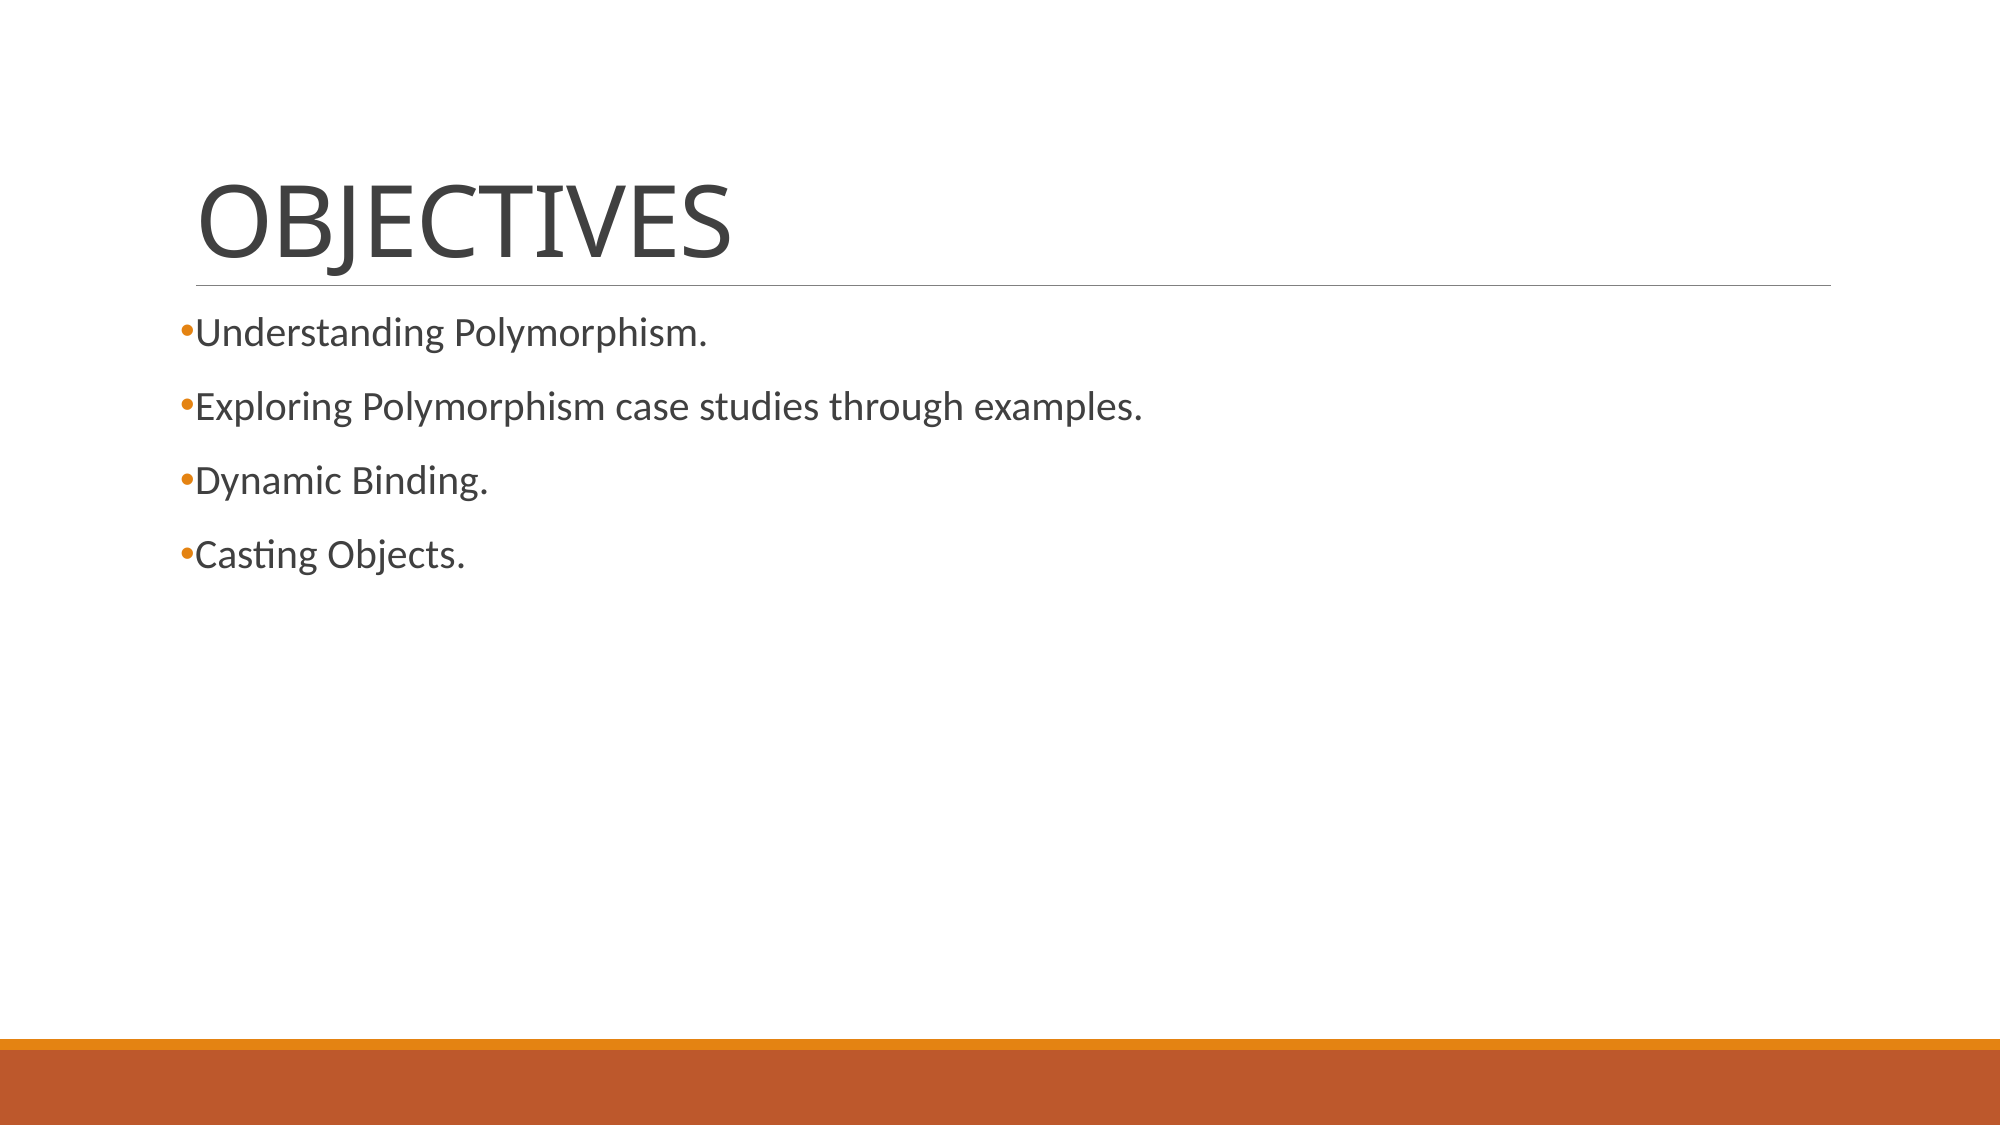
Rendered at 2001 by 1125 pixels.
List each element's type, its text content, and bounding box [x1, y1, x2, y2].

title OBJECTIVES [180, 47, 1830, 285]
list Understanding Polymorphism. Exploring Polymorphism case studies through examples. Dynamic Binding. Casting Objects. [180, 302, 1830, 963]
